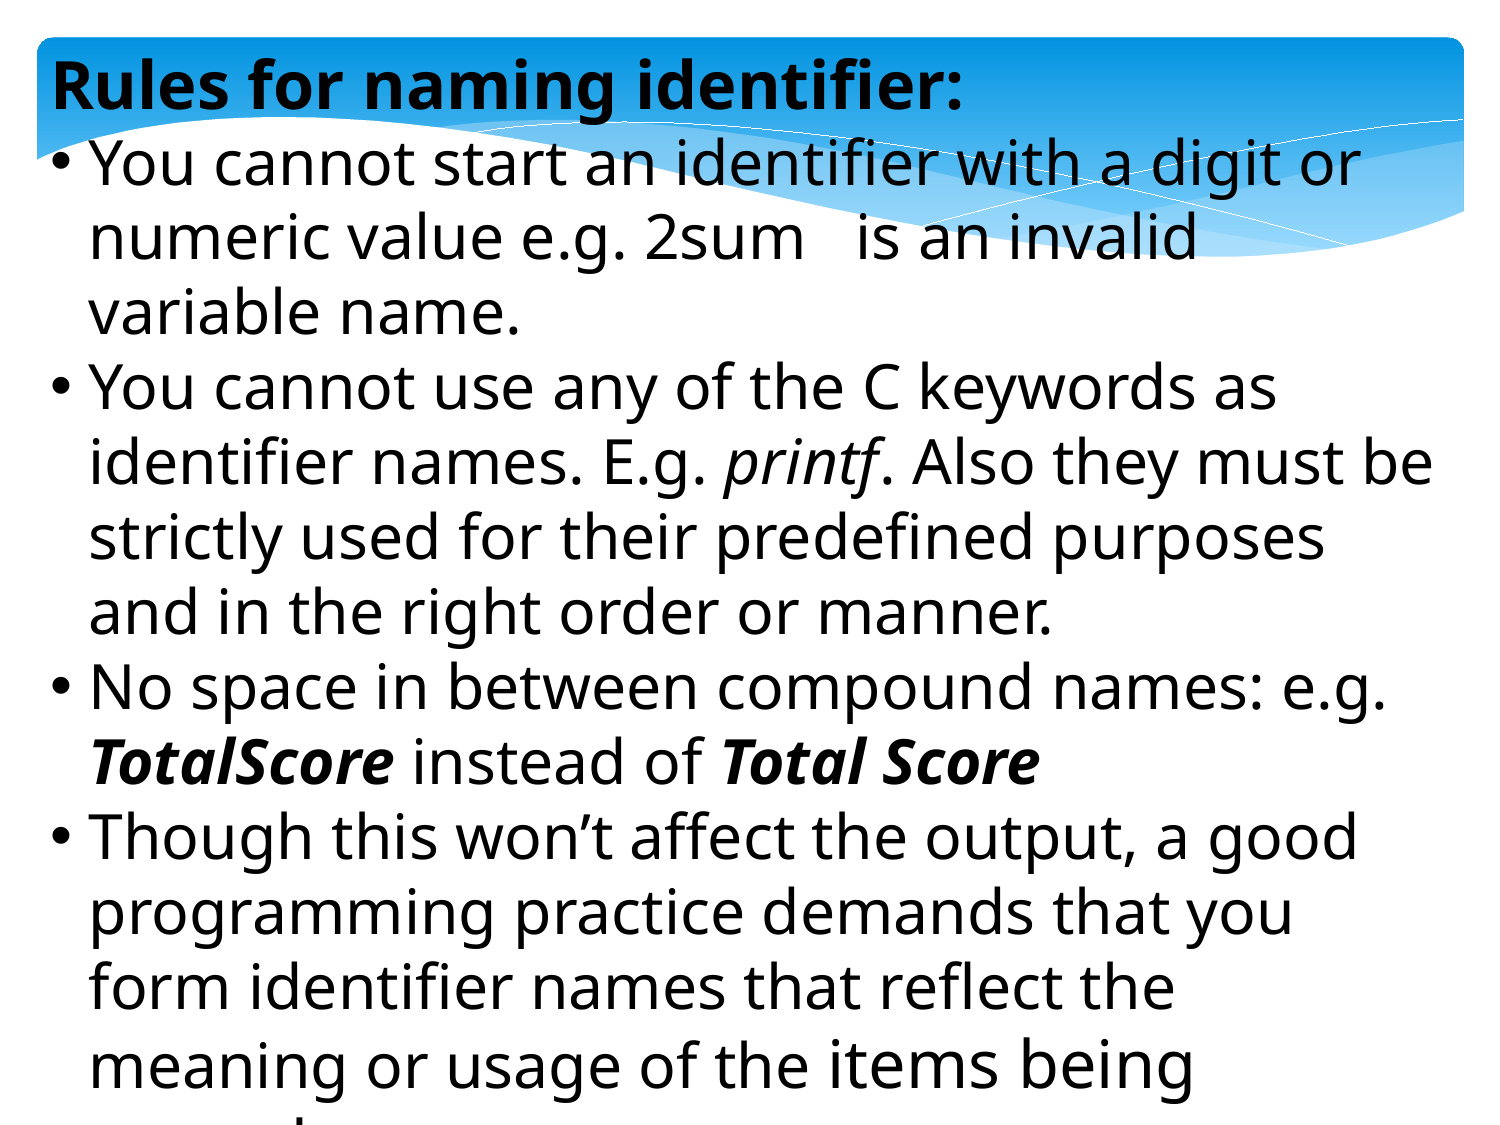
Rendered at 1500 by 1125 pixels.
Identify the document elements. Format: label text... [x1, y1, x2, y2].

text_box Rules for naming identifier: You cannot start an identifier with a digit or numeric value e.g. 2sum is an invalid variable name. You cannot use any of the C keywords as identifier names. E.g. printf. Also they must be strictly used for their predefined purposes and in the right order or manner. No space in between compound names: e.g. TotalScore instead of Total Score Though this won’t affect the output, a good programming practice demands that you form identifier names that reflect the meaning or usage of the items being named. [35, 35, 1454, 1125]
